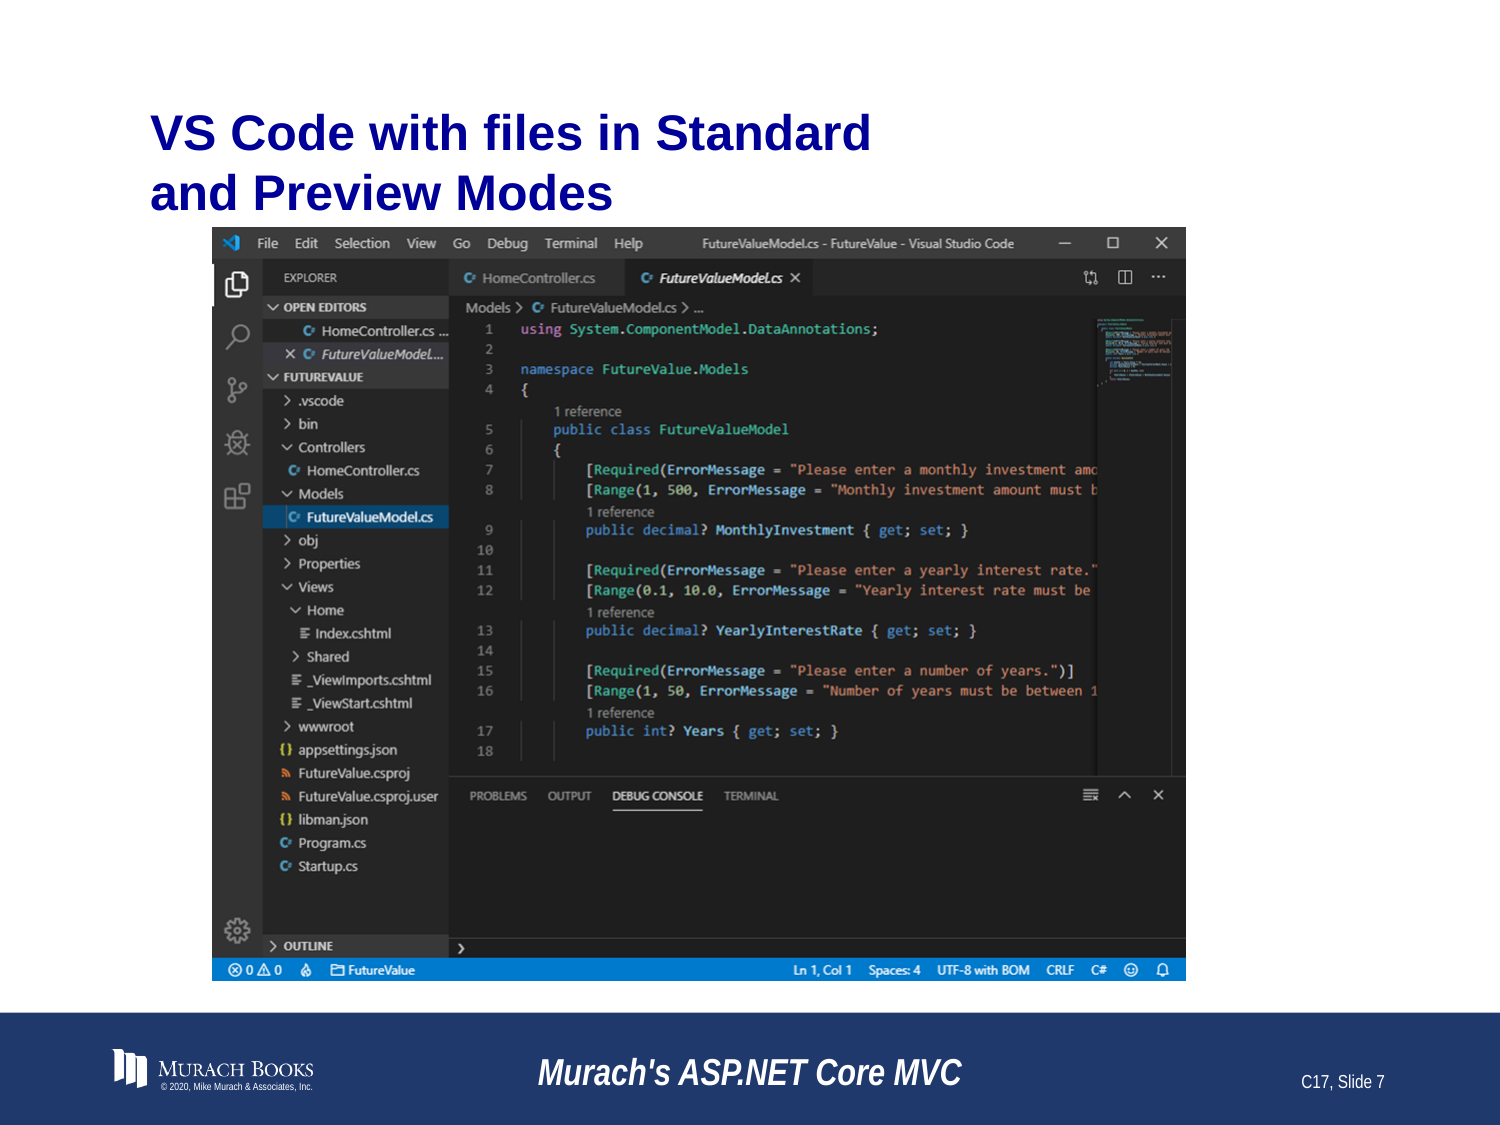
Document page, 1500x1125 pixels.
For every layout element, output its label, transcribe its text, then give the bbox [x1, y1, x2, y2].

slide_number Murach's ASP.NET Core MVC [463, 1025, 1050, 1100]
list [212, 227, 1186, 981]
footer © 2020, Mike Murach & Associates, Inc. [12, 1025, 463, 1100]
title VS Code with files in Standard and Preview Modes [150, 99, 1350, 222]
slide_number C17, Slide 7 [1087, 1025, 1400, 1100]
